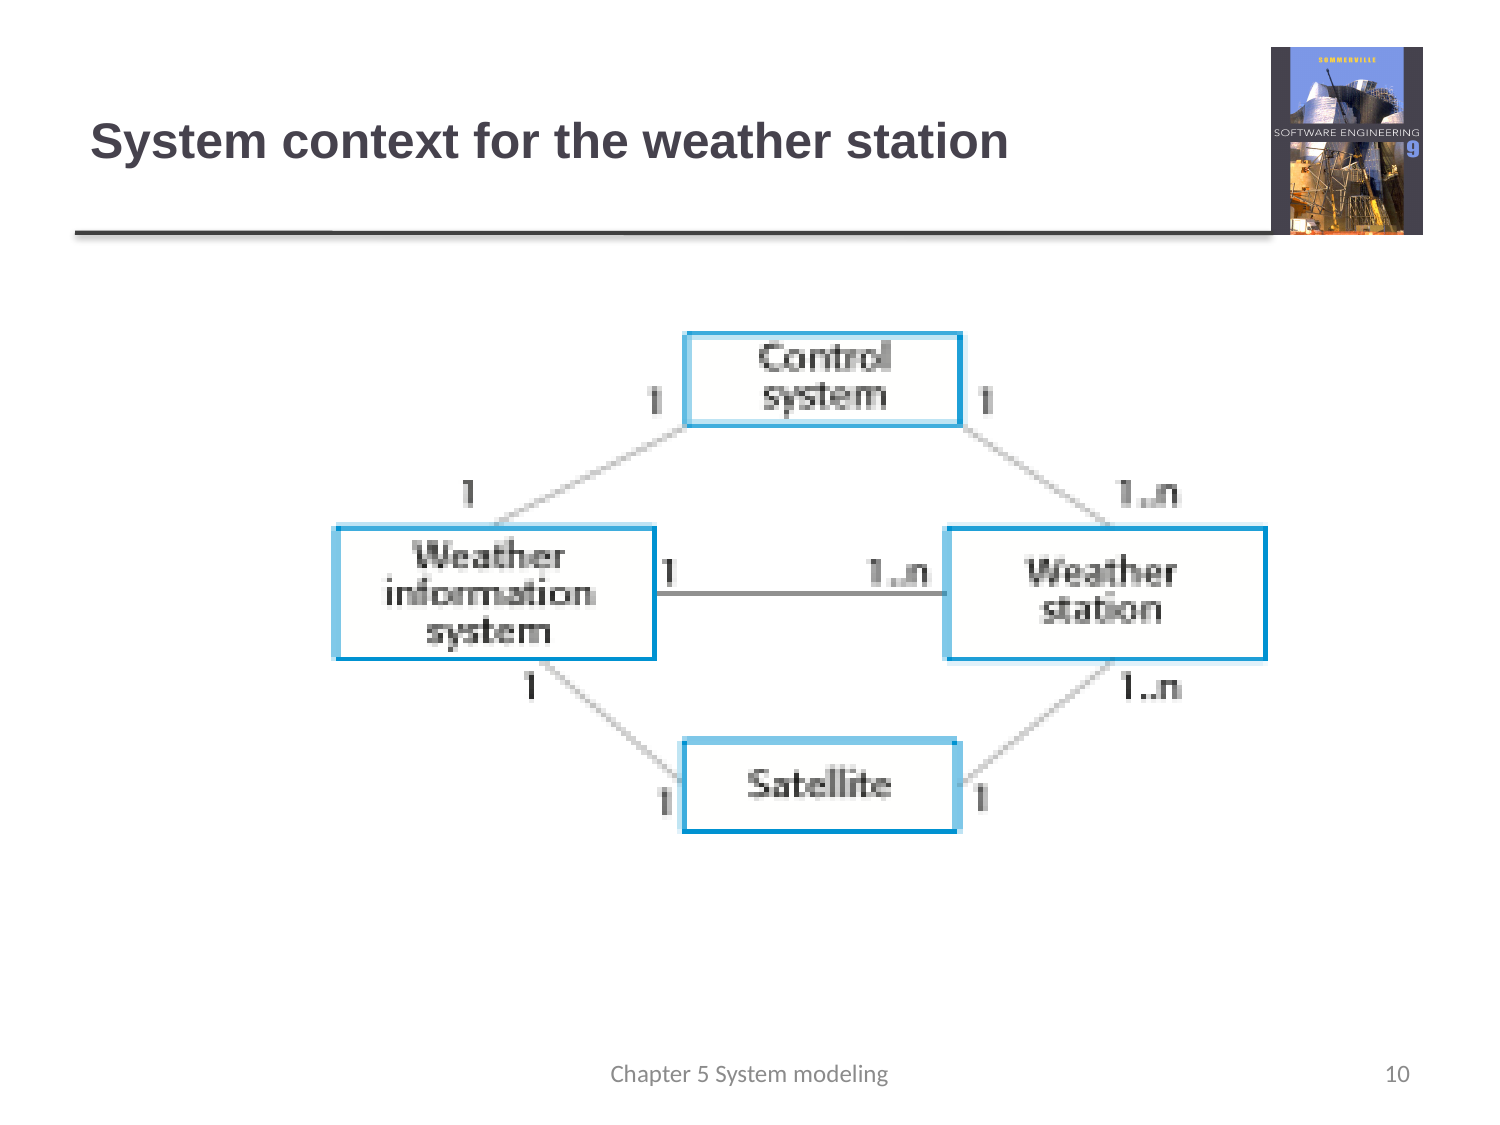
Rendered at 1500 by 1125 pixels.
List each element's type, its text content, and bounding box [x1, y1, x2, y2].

footer Chapter 5 System modeling [512, 1042, 988, 1103]
title System context for the weather station [74, 44, 1272, 233]
picture [1272, 47, 1423, 235]
slide_number 10 [1074, 1042, 1425, 1103]
picture [297, 331, 1308, 839]
